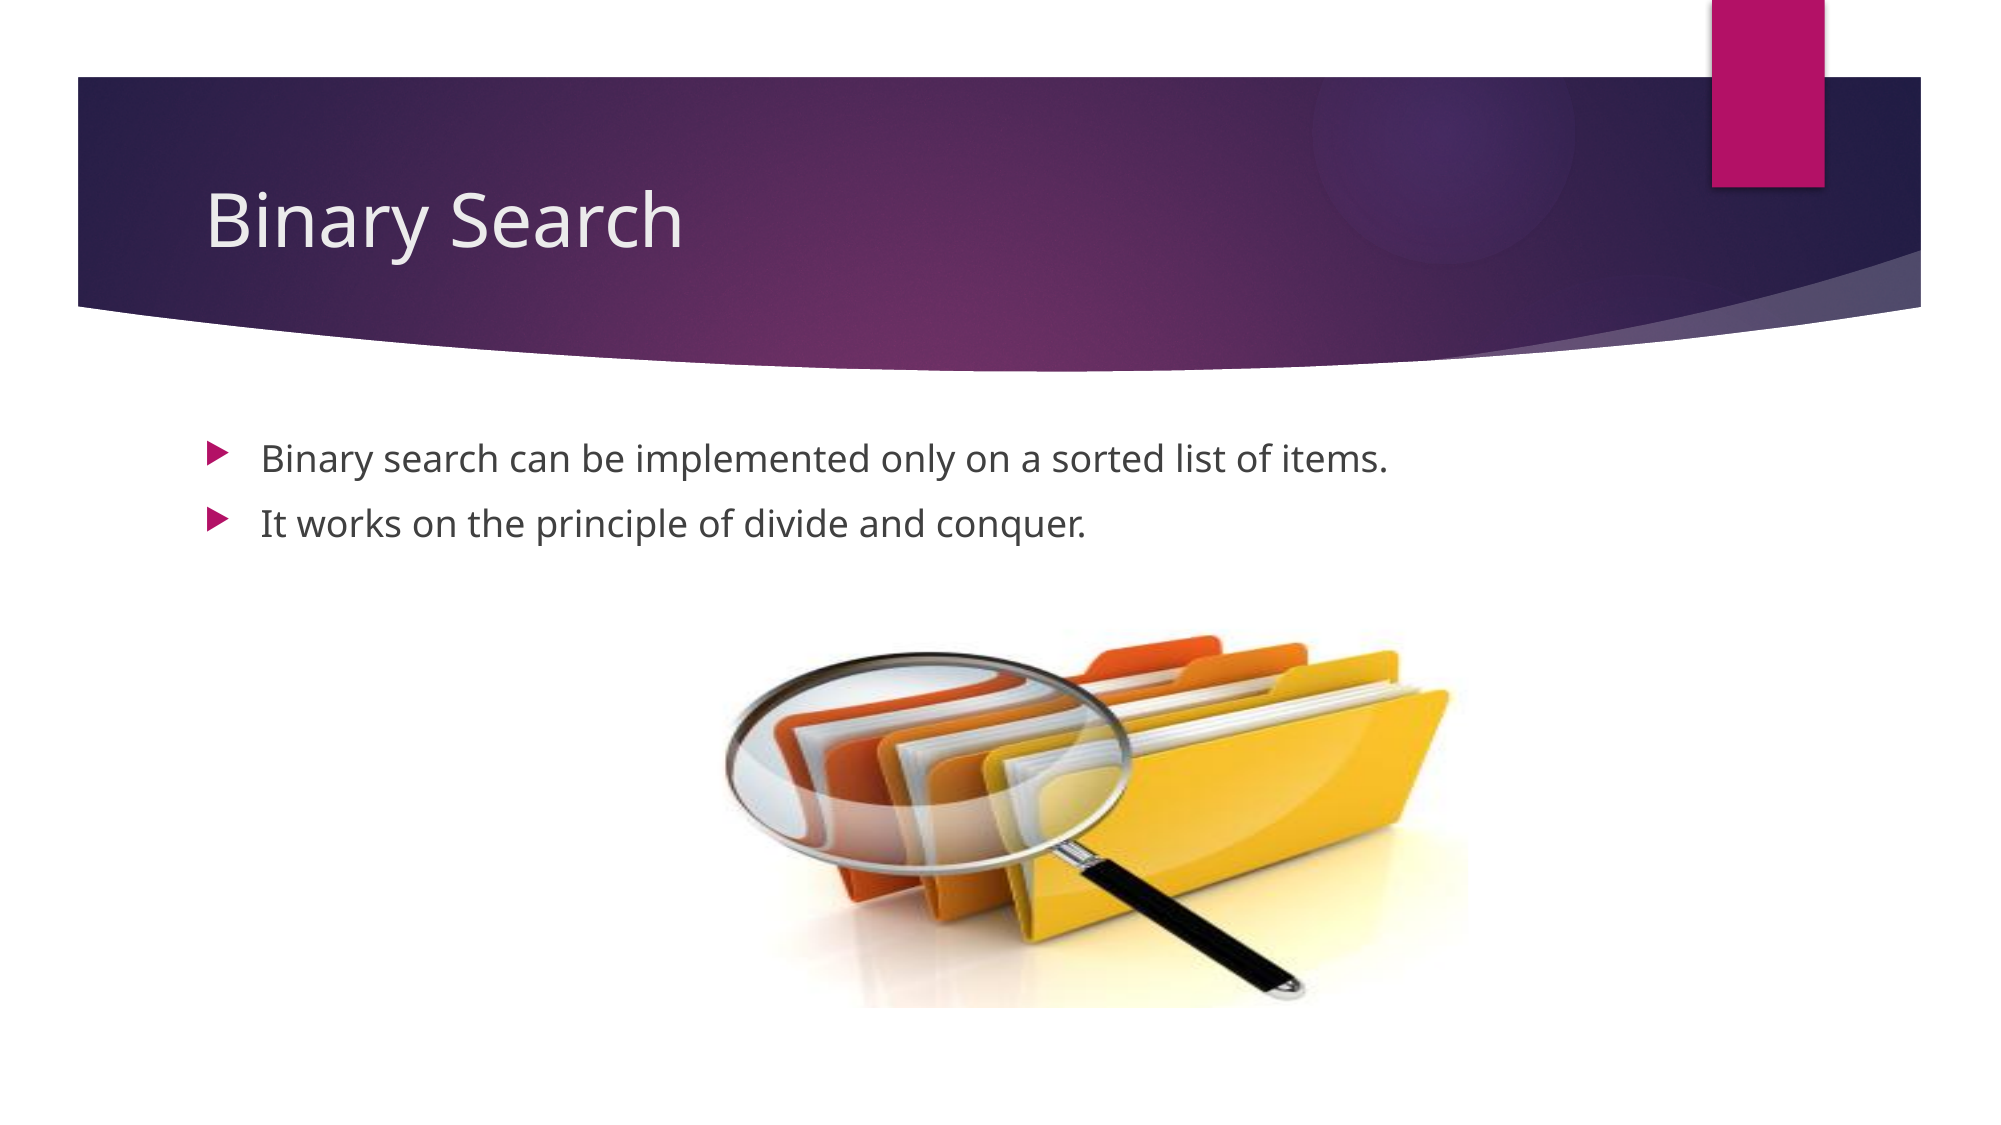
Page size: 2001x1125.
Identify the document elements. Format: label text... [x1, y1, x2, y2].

title Binary Search [189, 159, 1627, 276]
picture [713, 618, 1469, 1008]
list Binary search can be implemented only on a sorted list of items. It works on the principle of divide and conquer. [189, 427, 1638, 988]
